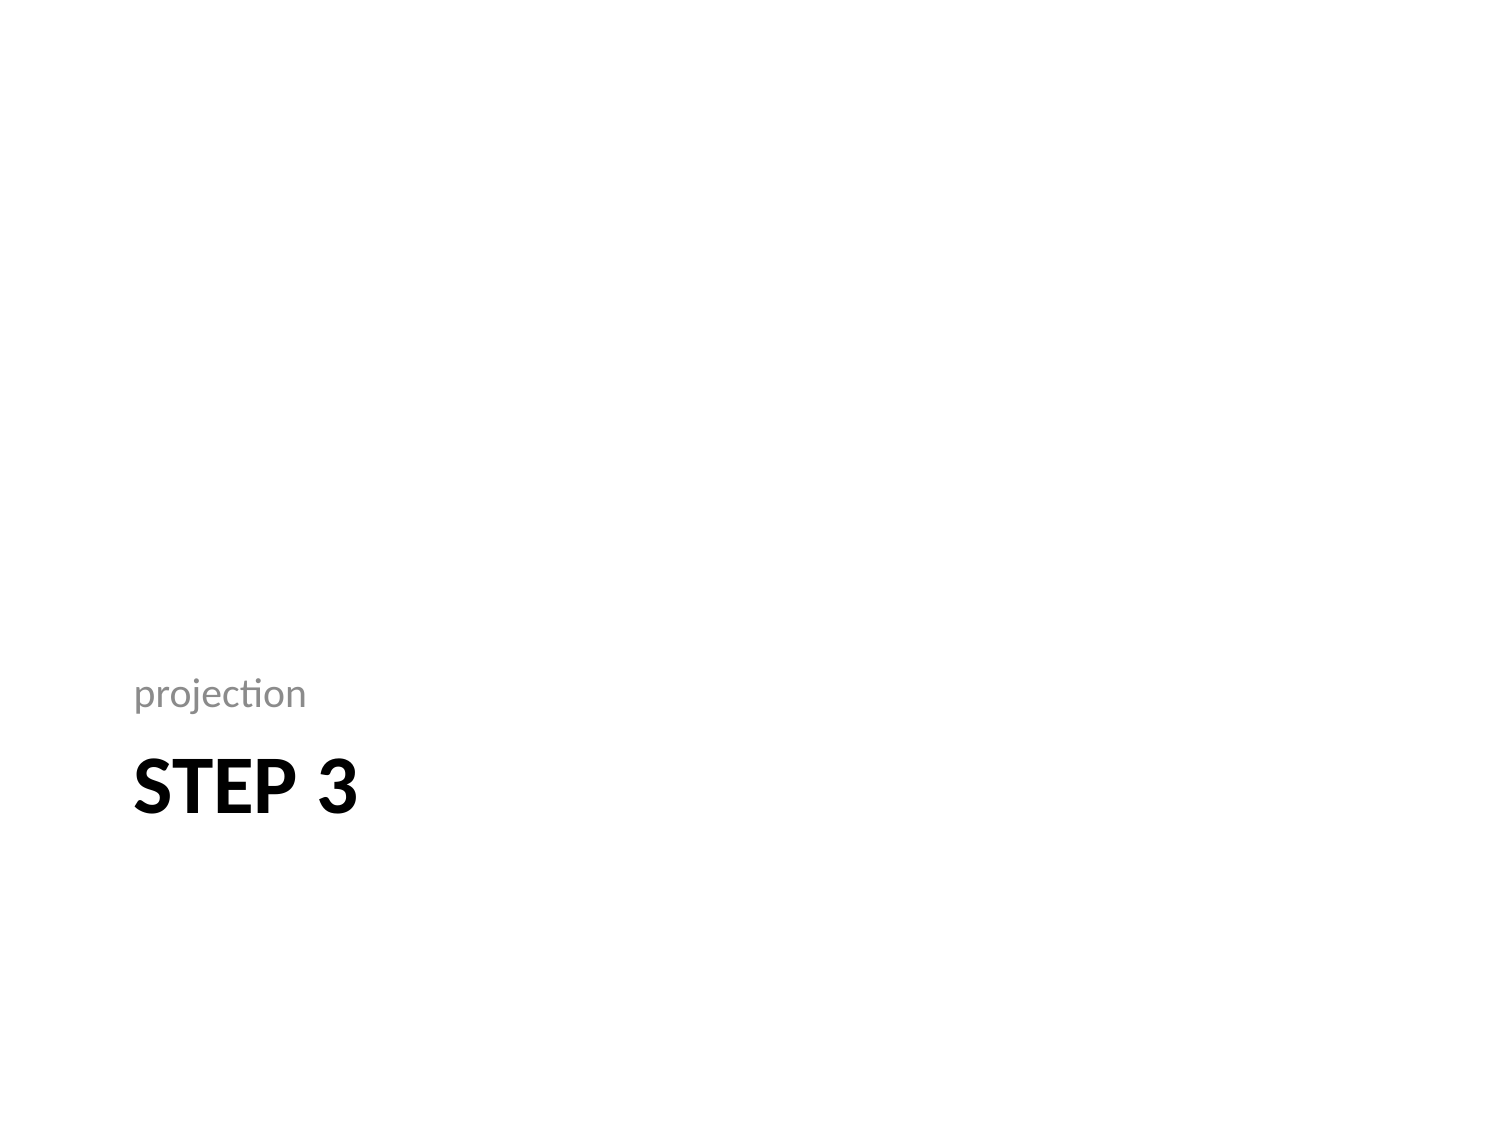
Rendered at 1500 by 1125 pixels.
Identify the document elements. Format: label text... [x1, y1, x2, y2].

title STEP 3 [118, 723, 1394, 947]
list projection [118, 476, 1394, 723]
